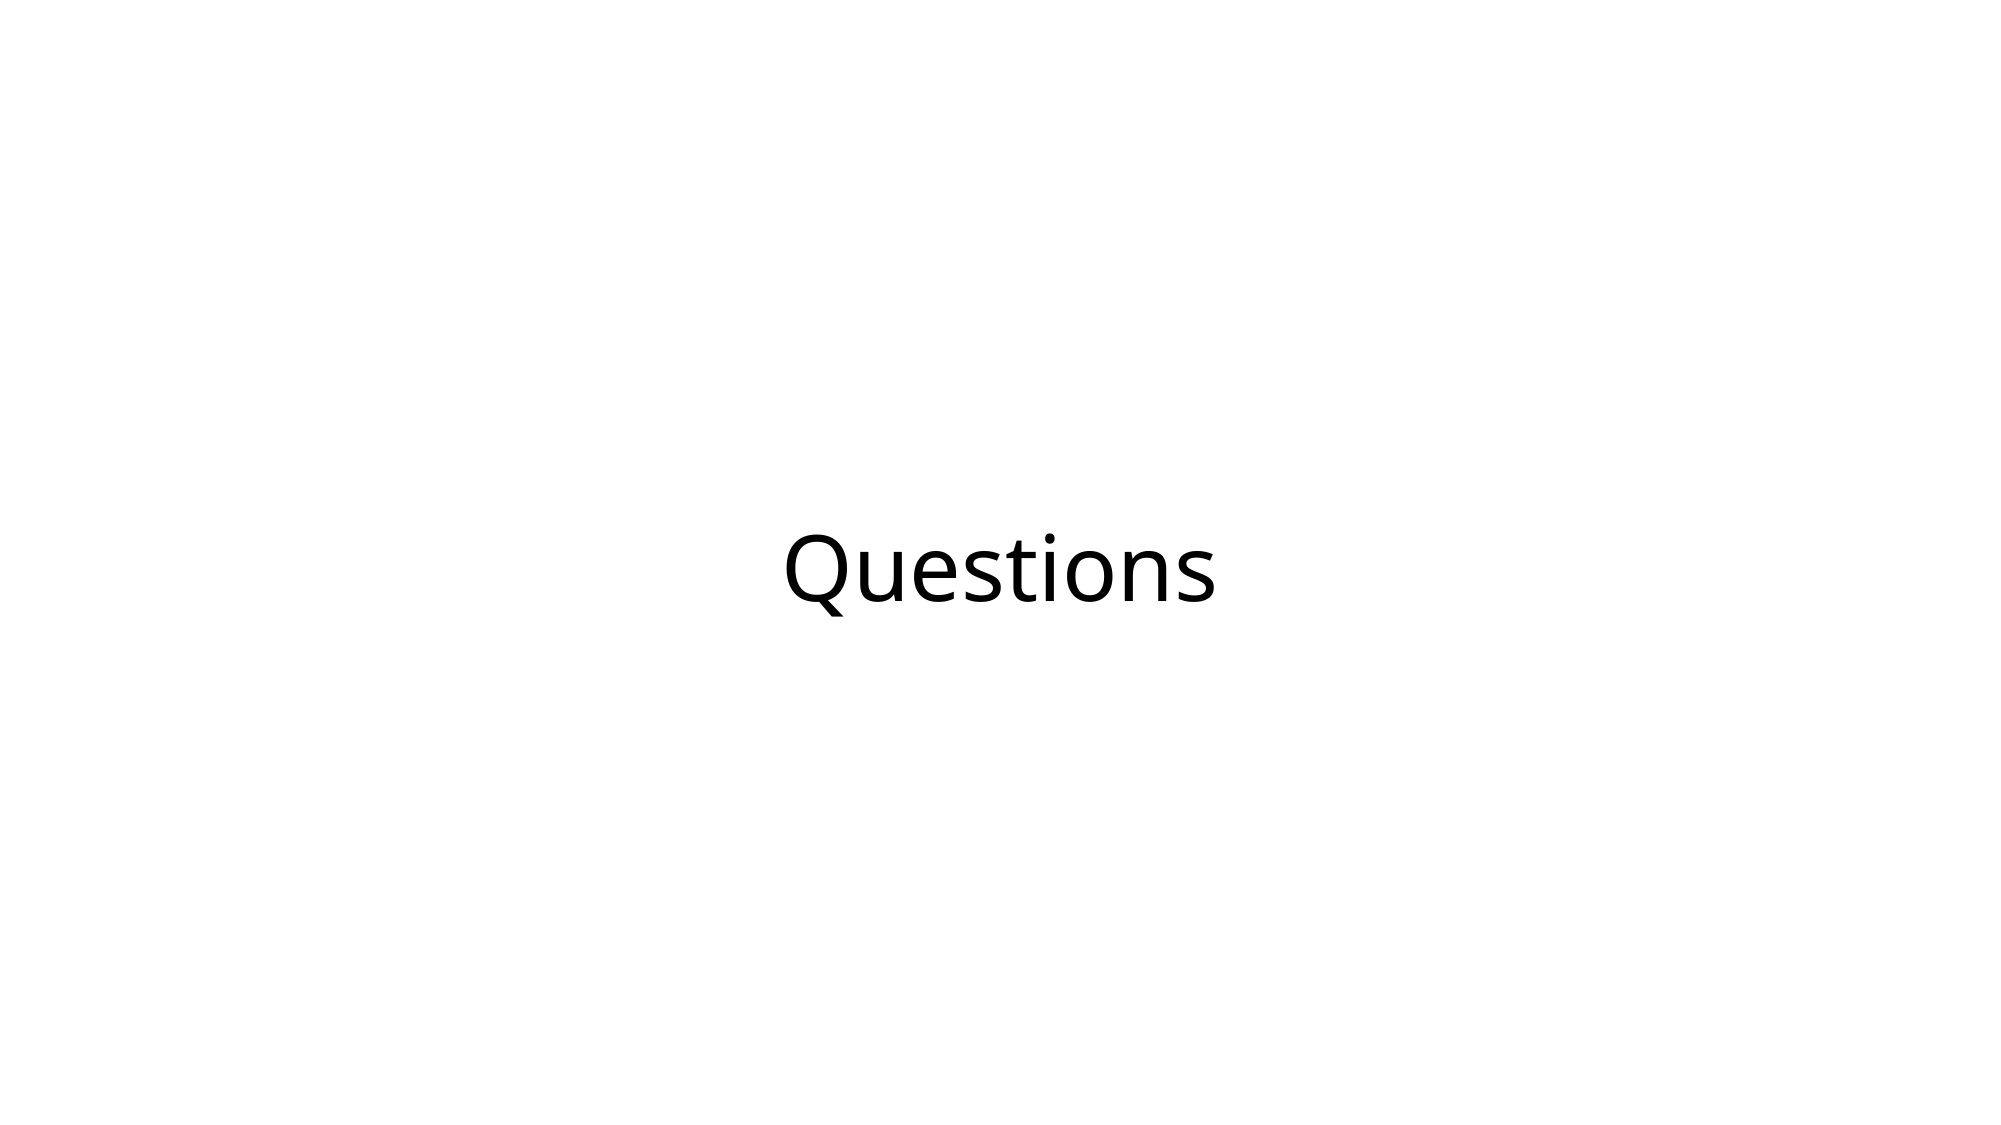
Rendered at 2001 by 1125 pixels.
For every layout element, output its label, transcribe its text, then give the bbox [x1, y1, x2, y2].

title Questions [137, 462, 1863, 681]
